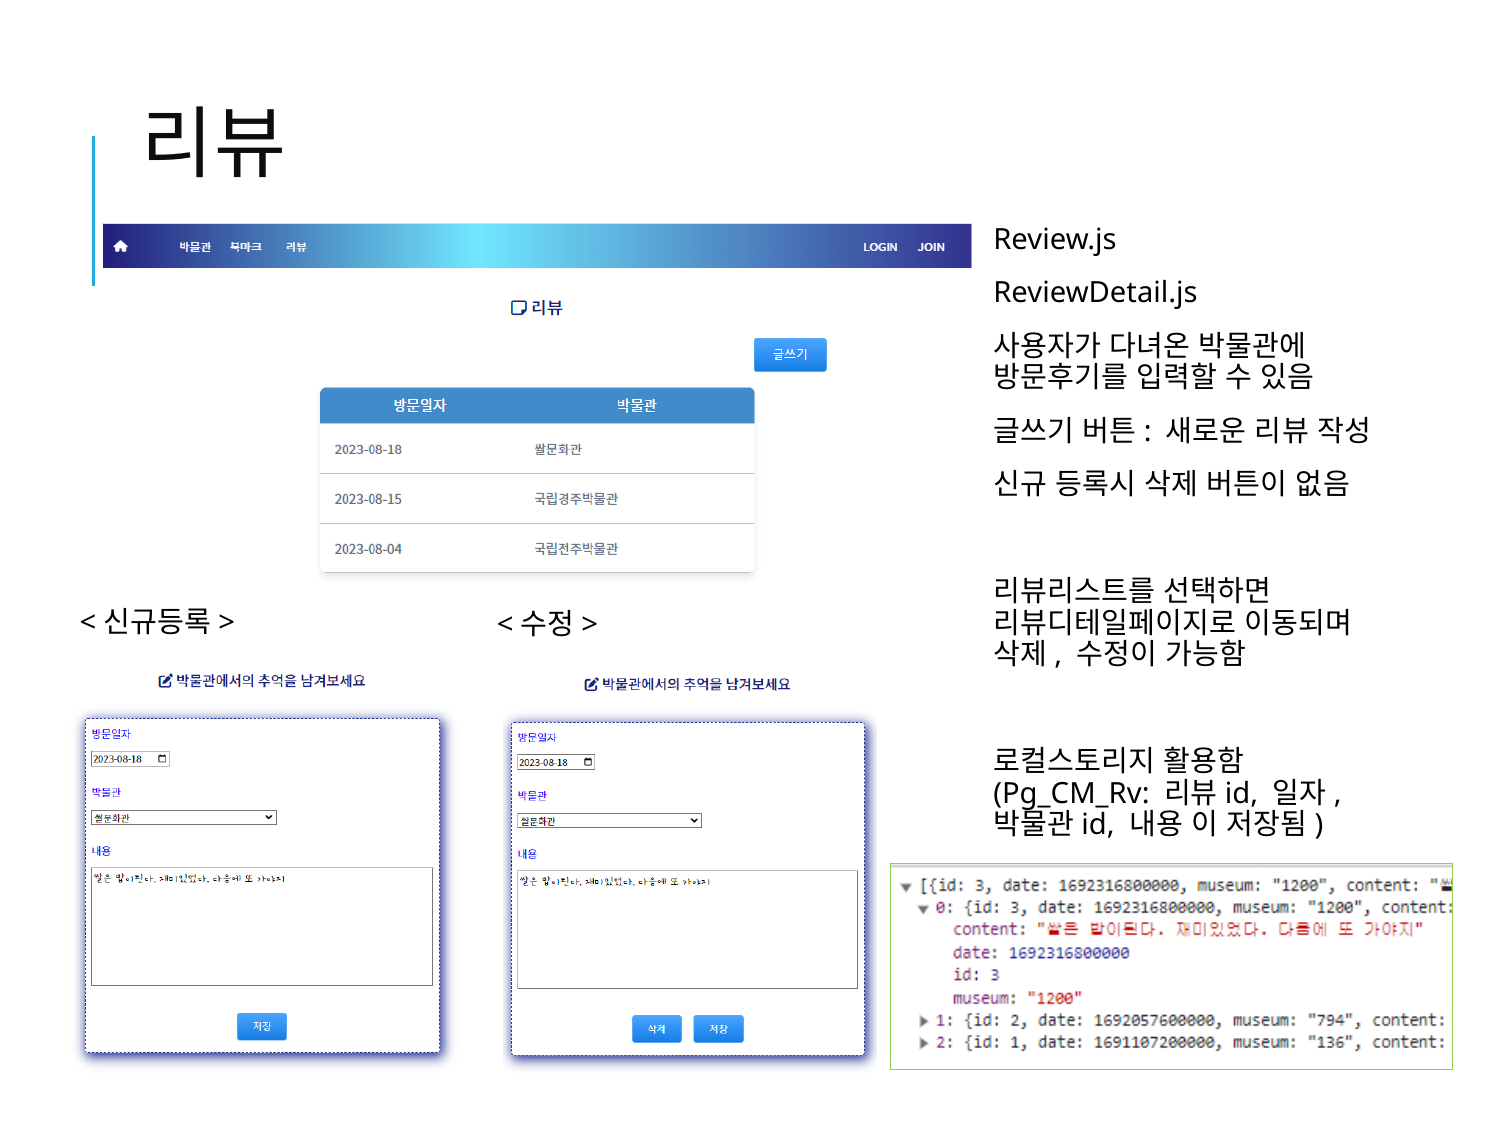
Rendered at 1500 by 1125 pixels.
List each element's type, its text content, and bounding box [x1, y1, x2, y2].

picture [502, 653, 877, 1074]
text_box <신규등록> [72, 599, 296, 648]
list Review.js ReviewDetail.js 사용자가 다녀온 박물관에 방문후기를 입력할 수 있음 글쓰기 버튼: 새로운 리뷰 작성 신규 등록시 삭제 버튼이 없음 리뷰리스트를 선택하면 리뷰디테일페이지로 이동되며 삭제, 수정이 가능함 로컬스토리지 활용함(Pg_CM_Rv: 리뷰id, 일자, 박물관id, 내용 이 저장됨) [985, 216, 1409, 858]
text_box <수정> [489, 630, 713, 654]
picture [67, 653, 463, 1090]
picture [890, 863, 1454, 1071]
picture [101, 220, 973, 621]
title 리뷰 [126, 93, 1322, 205]
